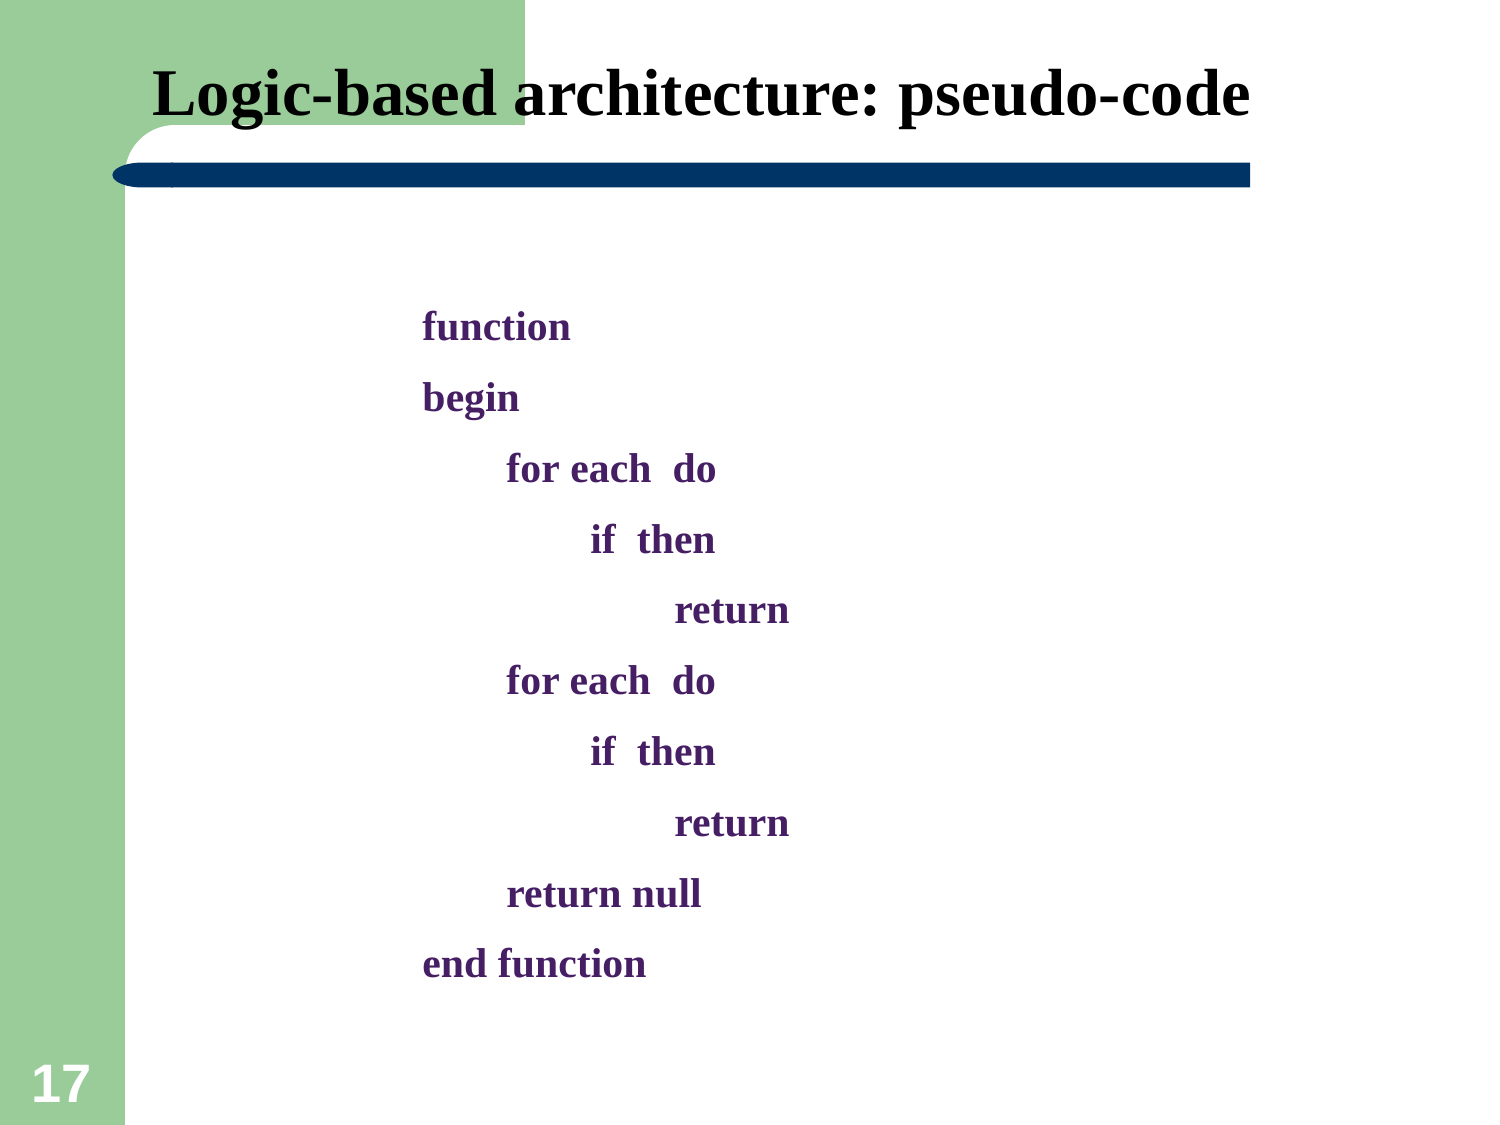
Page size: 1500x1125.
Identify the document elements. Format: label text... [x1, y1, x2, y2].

slide_number 17 [13, 1040, 111, 1122]
title Logic-based architecture: pseudo-code [137, 37, 1450, 138]
